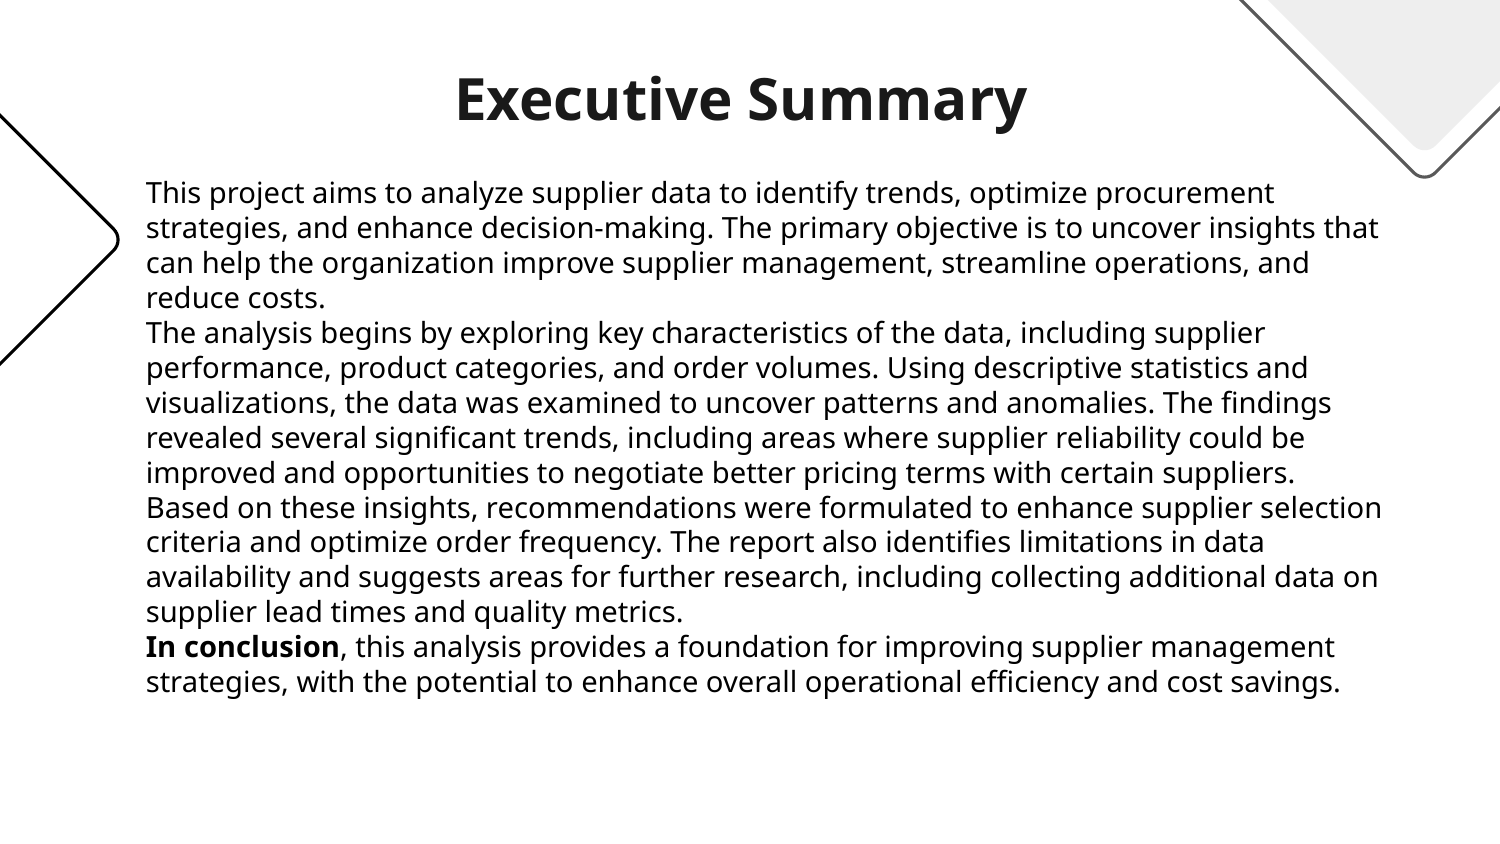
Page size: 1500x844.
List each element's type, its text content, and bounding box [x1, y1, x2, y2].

text_box This project aims to analyze supplier data to identify trends, optimize procurement strategies, and enhance decision-making. The primary objective is to uncover insights that can help the organization improve supplier management, streamline operations, and reduce costs. The analysis begins by exploring key characteristics of the data, including supplier performance, product categories, and order volumes. Using descriptive statistics and visualizations, the data was examined to uncover patterns and anomalies. The findings revealed several significant trends, including areas where supplier reliability could be improved and opportunities to negotiate better pricing terms with certain suppliers. Based on these insights, recommendations were formulated to enhance supplier selection criteria and optimize order frequency. The report also identifies limitations in data availability and suggests areas for further research, including collecting additional data on supplier lead times and quality metrics. In conclusion, this analysis provides a foundation for improving supplier management strategies, with the potential to enhance overall operational efficiency and cost savings. [130, 166, 1425, 706]
text_box Executive Summary [130, 55, 1352, 140]
